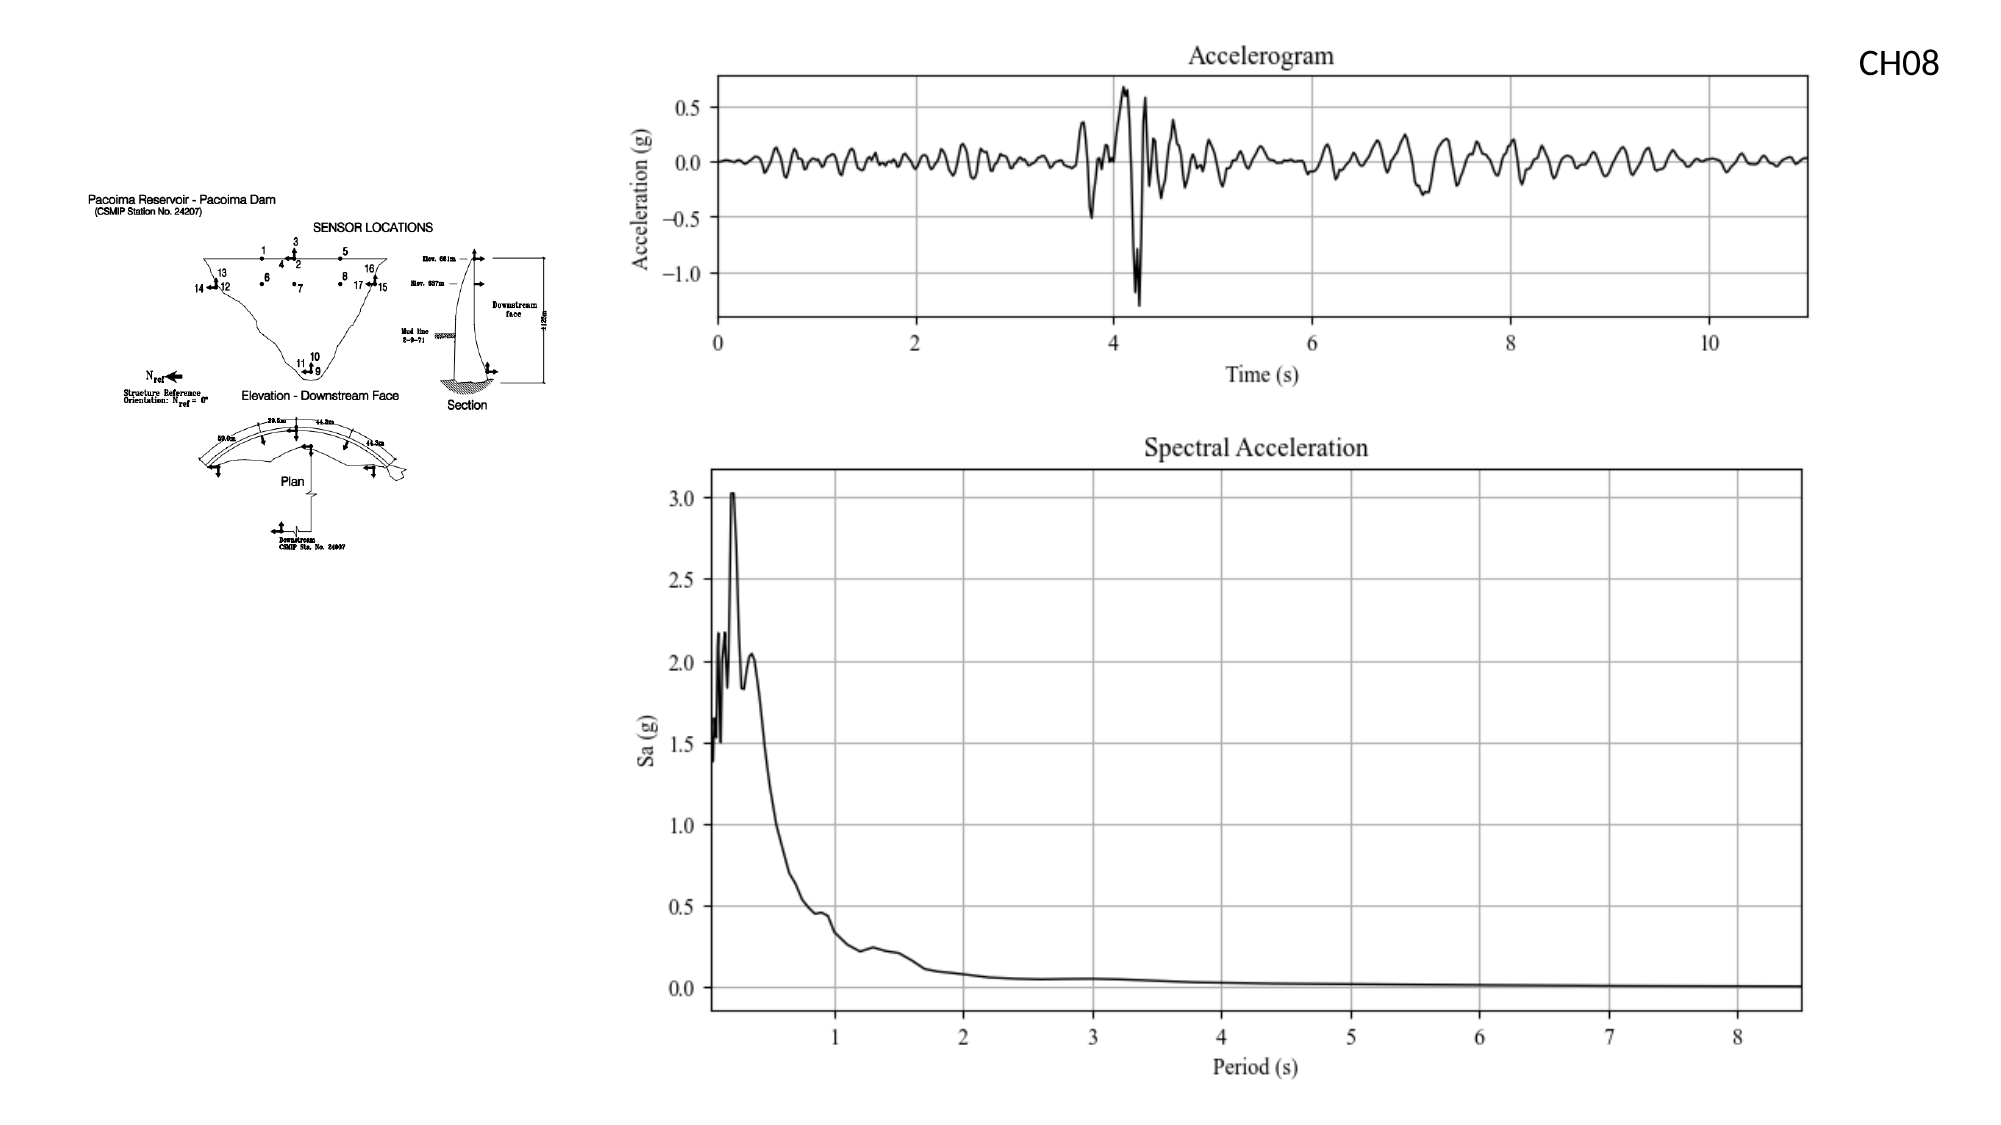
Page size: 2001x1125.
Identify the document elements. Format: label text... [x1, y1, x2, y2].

picture [622, 422, 1817, 1095]
picture [615, 30, 1823, 401]
text_box CH08 [1844, 30, 1957, 91]
picture [59, 179, 562, 568]
